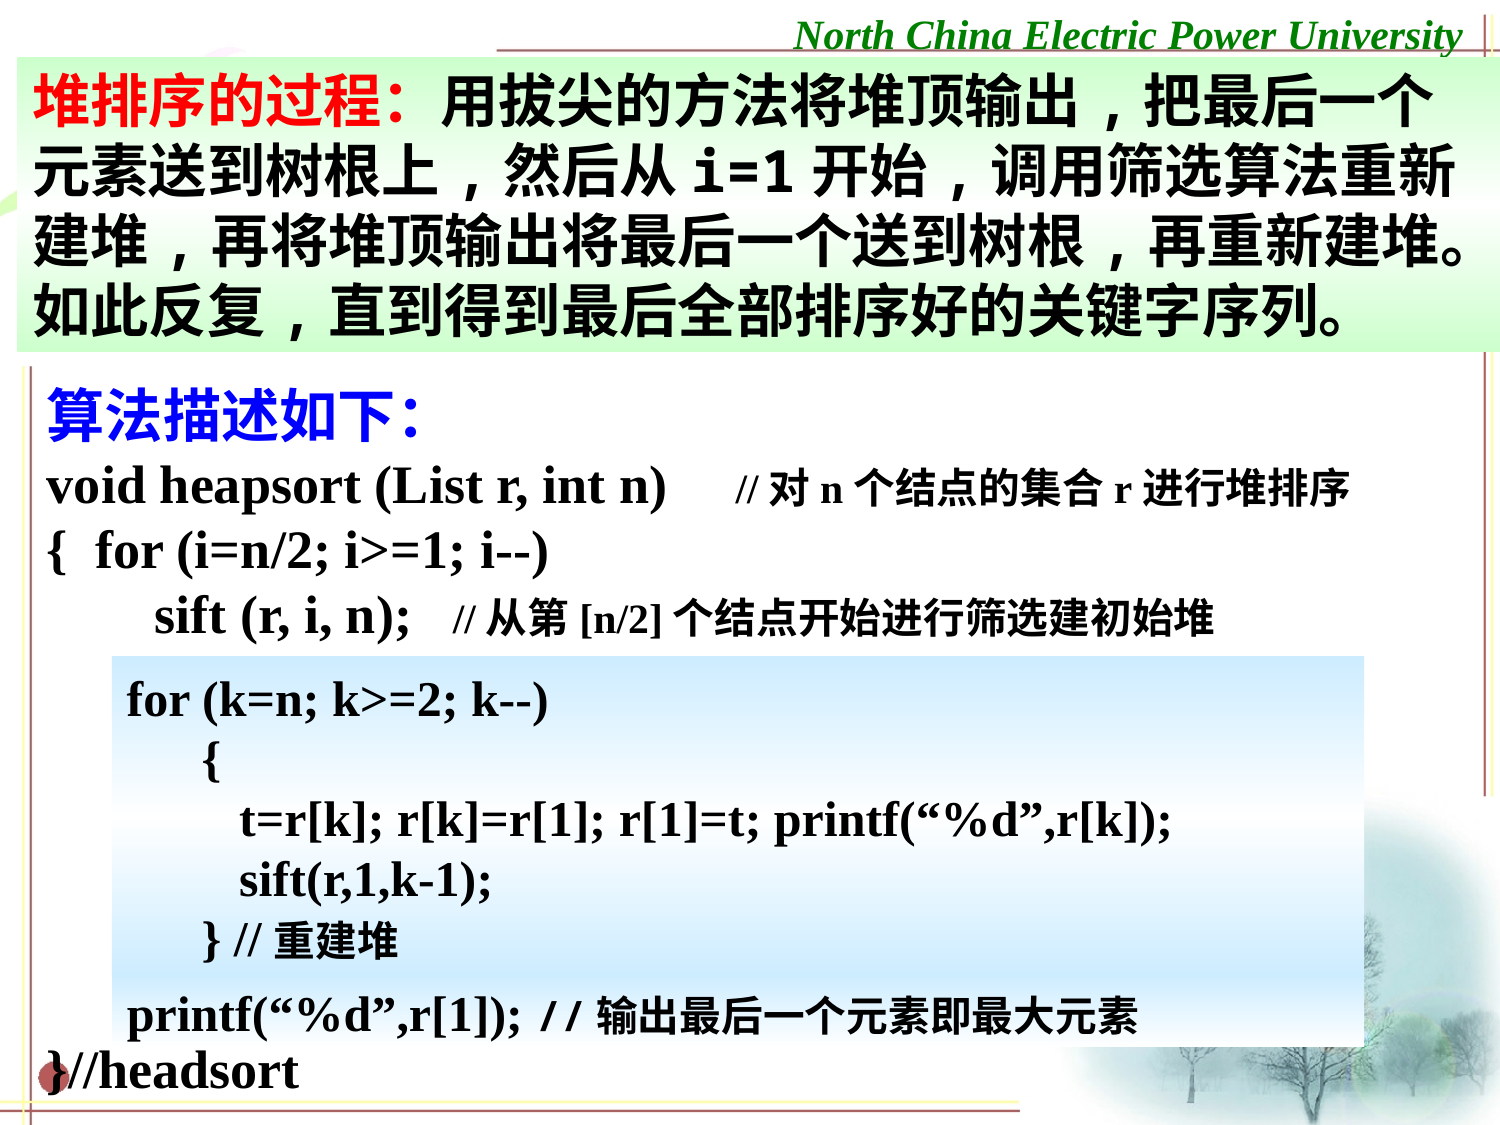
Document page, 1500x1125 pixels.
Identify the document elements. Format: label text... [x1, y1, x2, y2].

text_box 算法描述如下： void heapsort (List r, int n) //对n个结点的集合r进行堆排序 { for (i=n/2; i>=1; i--) sift (r, i, n); //从第[n/2]个结点开始进行筛选建初始堆 }//headsort [31, 371, 1366, 1107]
text_box for (k=n; k>=2; k--) { t=r[k]; r[k]=r[1]; r[1]=t; printf(“%d”,r[k]); sift(r,1,k-1); } //重建堆 [111, 656, 1365, 976]
text_box printf(“%d”,r[1]); //输出最后一个元素即最大元素 [112, 976, 1365, 1047]
text_box 堆排序的过程：用拔尖的方法将堆顶输出,把最后一个元素送到树根上,然后从i=1开始,调用筛选算法重新建堆,再将堆顶输出将最后一个送到树根,再重新建堆。如此反复,直到得到最后全部排序好的关键字序列。 [17, 57, 1500, 352]
picture [0, 0, 1500, 1125]
